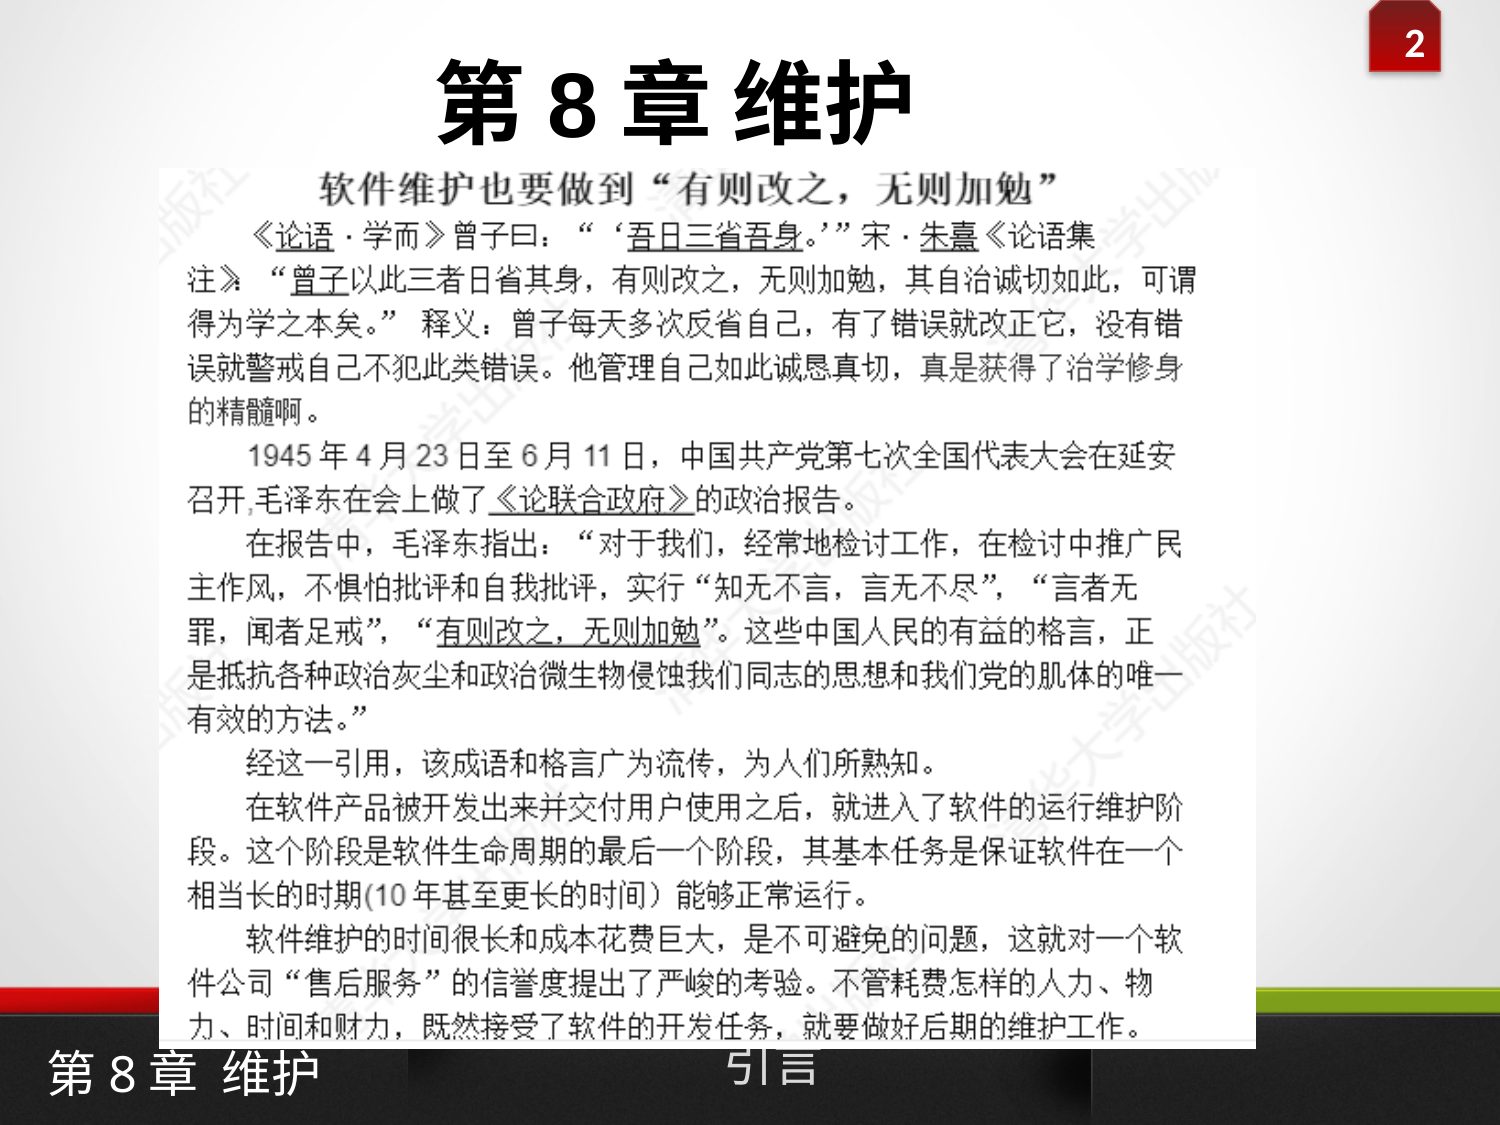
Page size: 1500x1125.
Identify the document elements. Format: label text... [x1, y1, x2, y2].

text_box 引言 [466, 1058, 1081, 1101]
title 第8章 维护 [0, 7, 1350, 195]
picture [0, 0, 1500, 1125]
